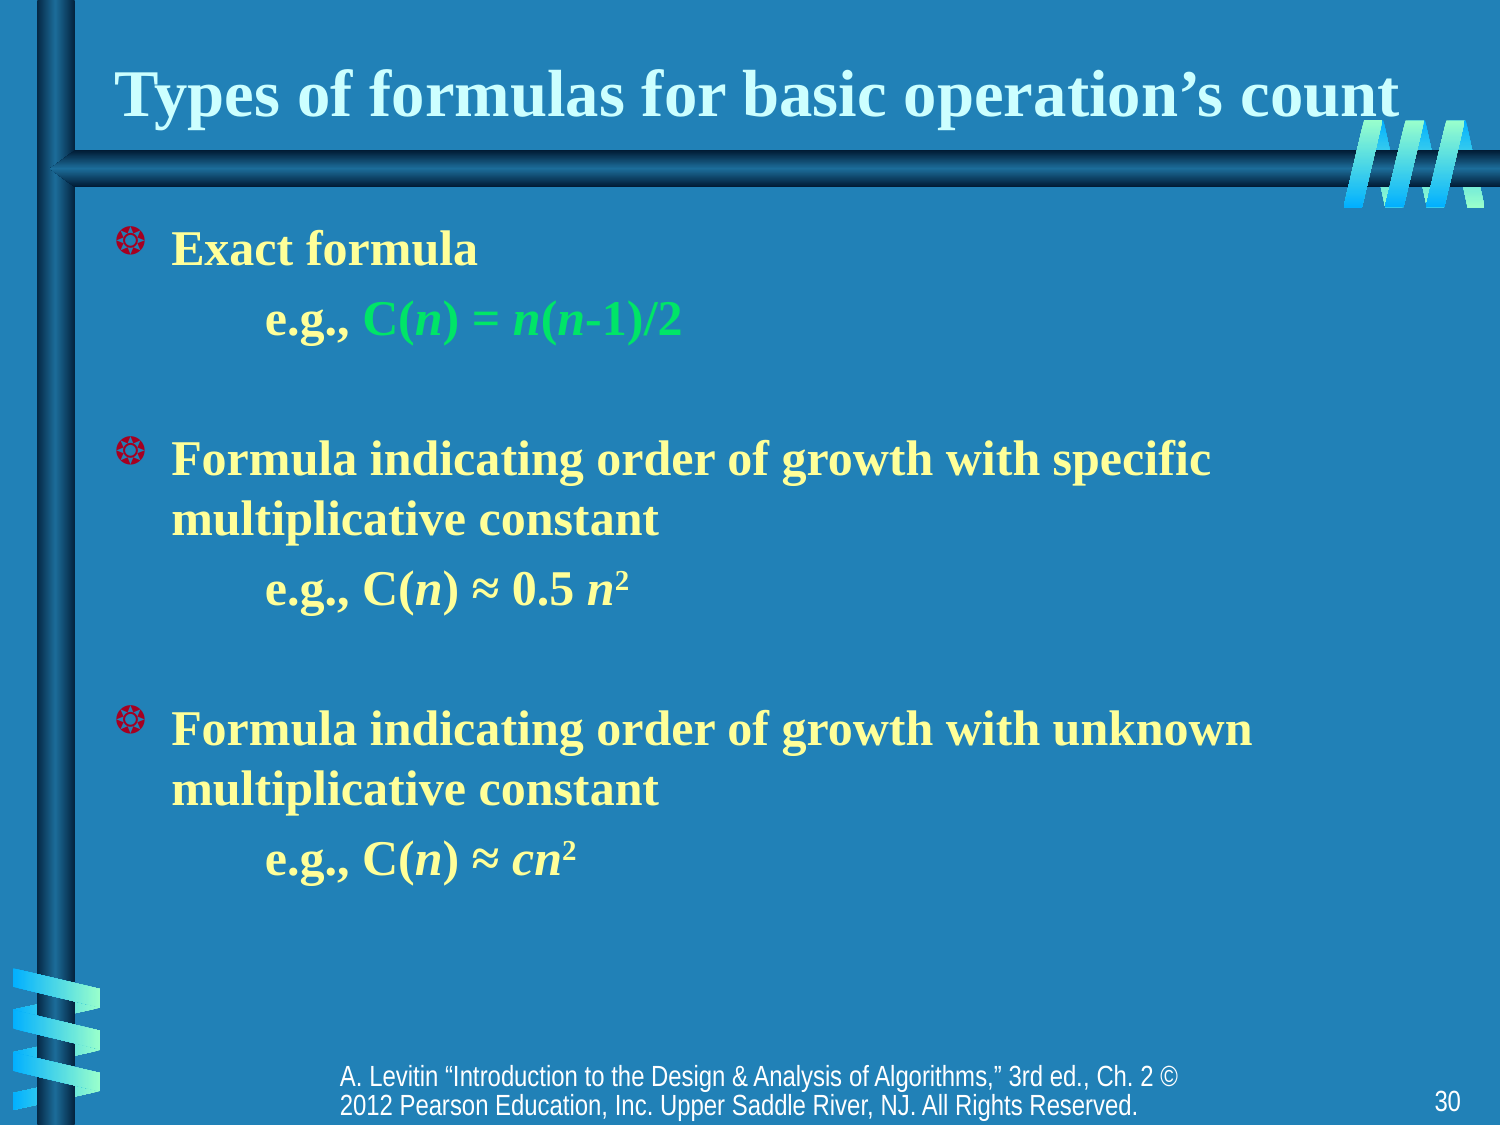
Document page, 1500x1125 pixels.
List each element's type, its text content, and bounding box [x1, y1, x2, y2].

footer A. Levitin “Introduction to the Design & Analysis of Algorithms,” 3rd ed., Ch. 2 ©2012 Pearson Education, Inc. Upper Saddle River, NJ. All Rights Reserved. [324, 1050, 1200, 1100]
list Exact formula e.g., C(n) = n(n-1)/2 Formula indicating order of growth with specific multiplicative constant e.g., C(n) ≈ 0.5 n2 Formula indicating order of growth with unknown multiplicative constant e.g., C(n) ≈ cn2 [99, 207, 1463, 1013]
title Types of formulas for basic operation’s count [99, 37, 1463, 138]
slide_number 30 [1163, 1074, 1477, 1125]
